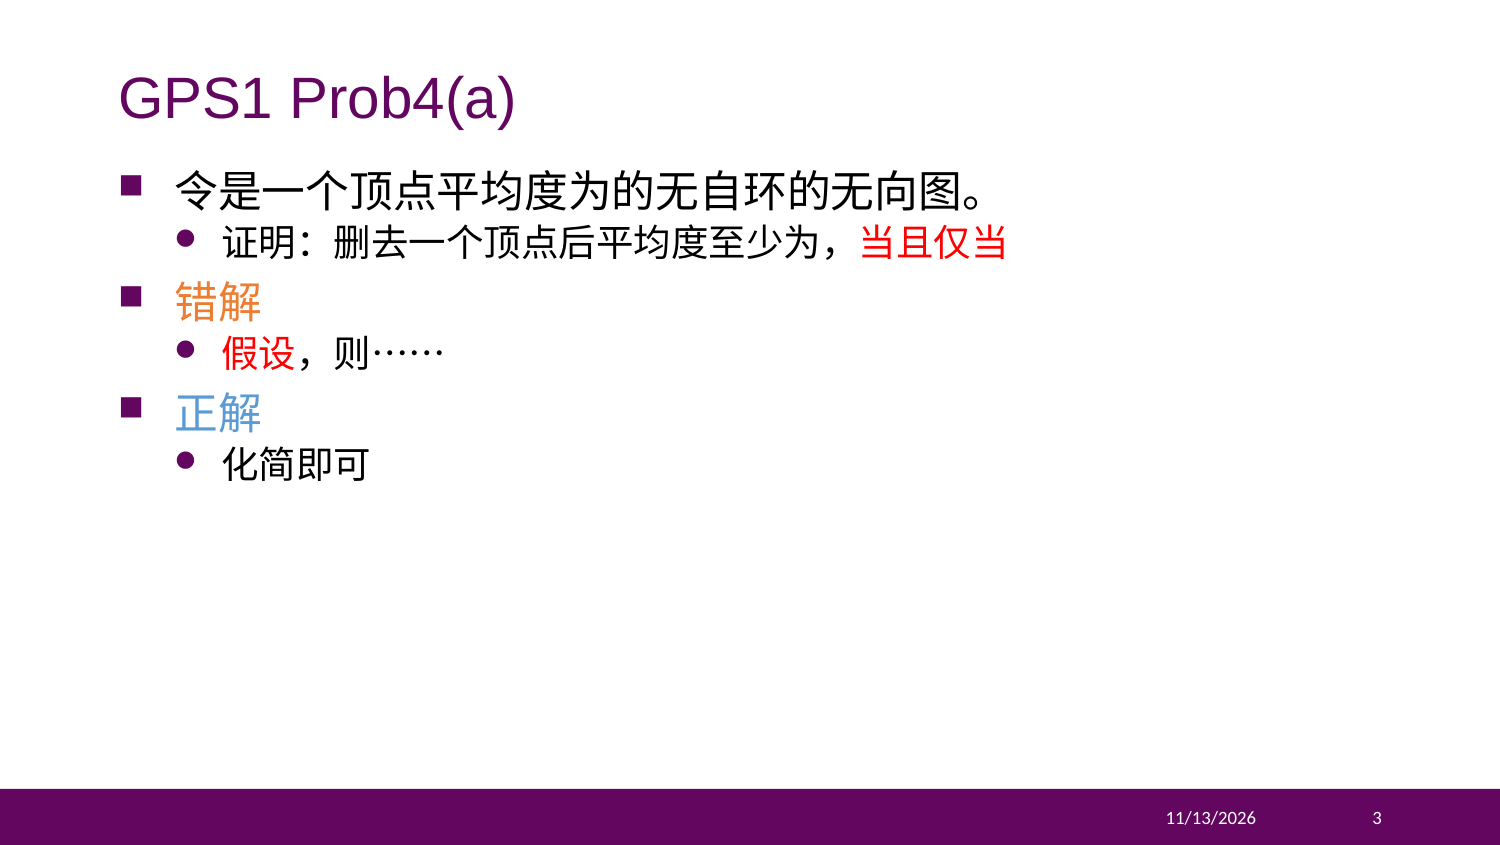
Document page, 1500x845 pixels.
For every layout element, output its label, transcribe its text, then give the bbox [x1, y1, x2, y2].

slide_number 3 [1313, 794, 1397, 840]
title GPS1 Prob4(a) [103, 59, 1397, 140]
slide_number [1107, 794, 1313, 840]
